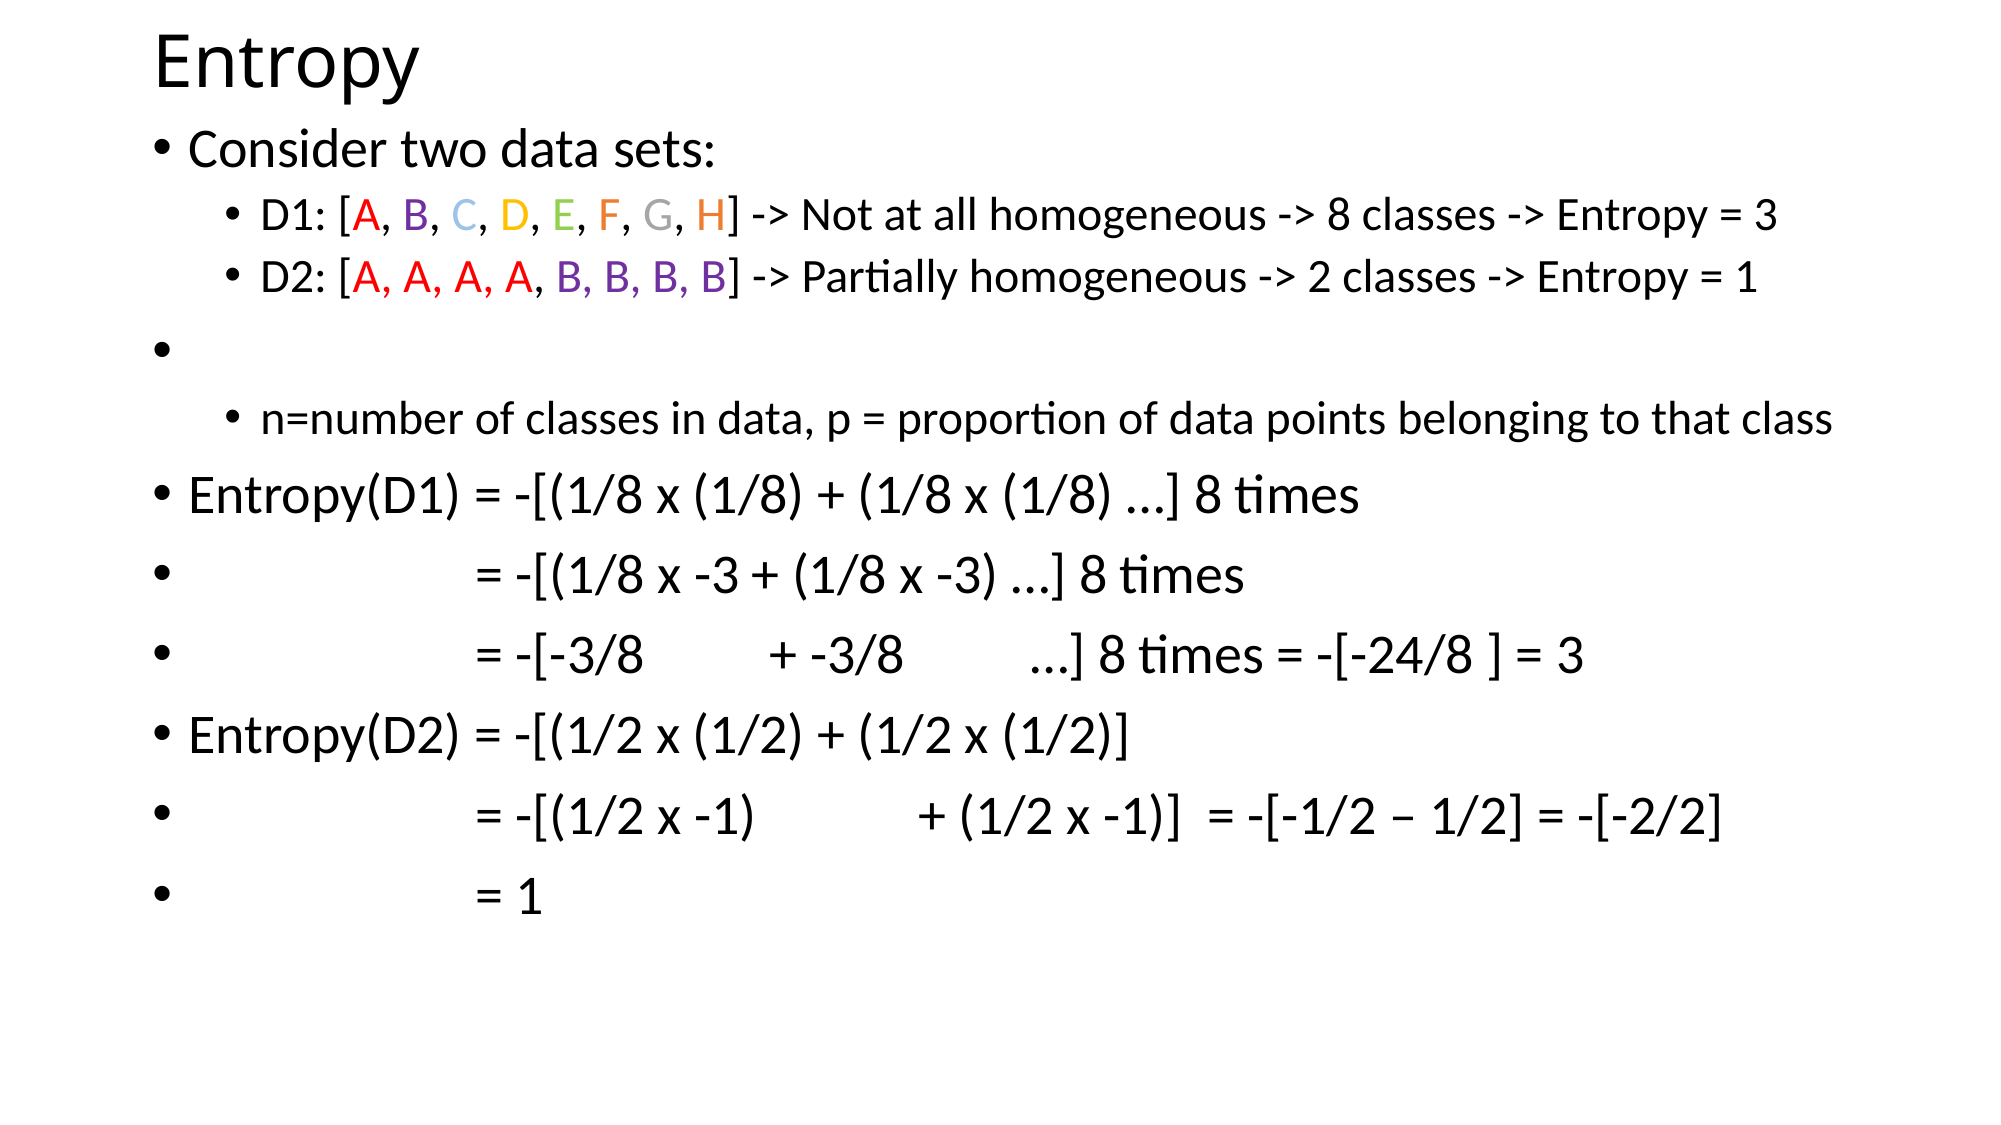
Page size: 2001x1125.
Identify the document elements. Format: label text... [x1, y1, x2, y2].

title Entropy [137, 16, 1863, 112]
